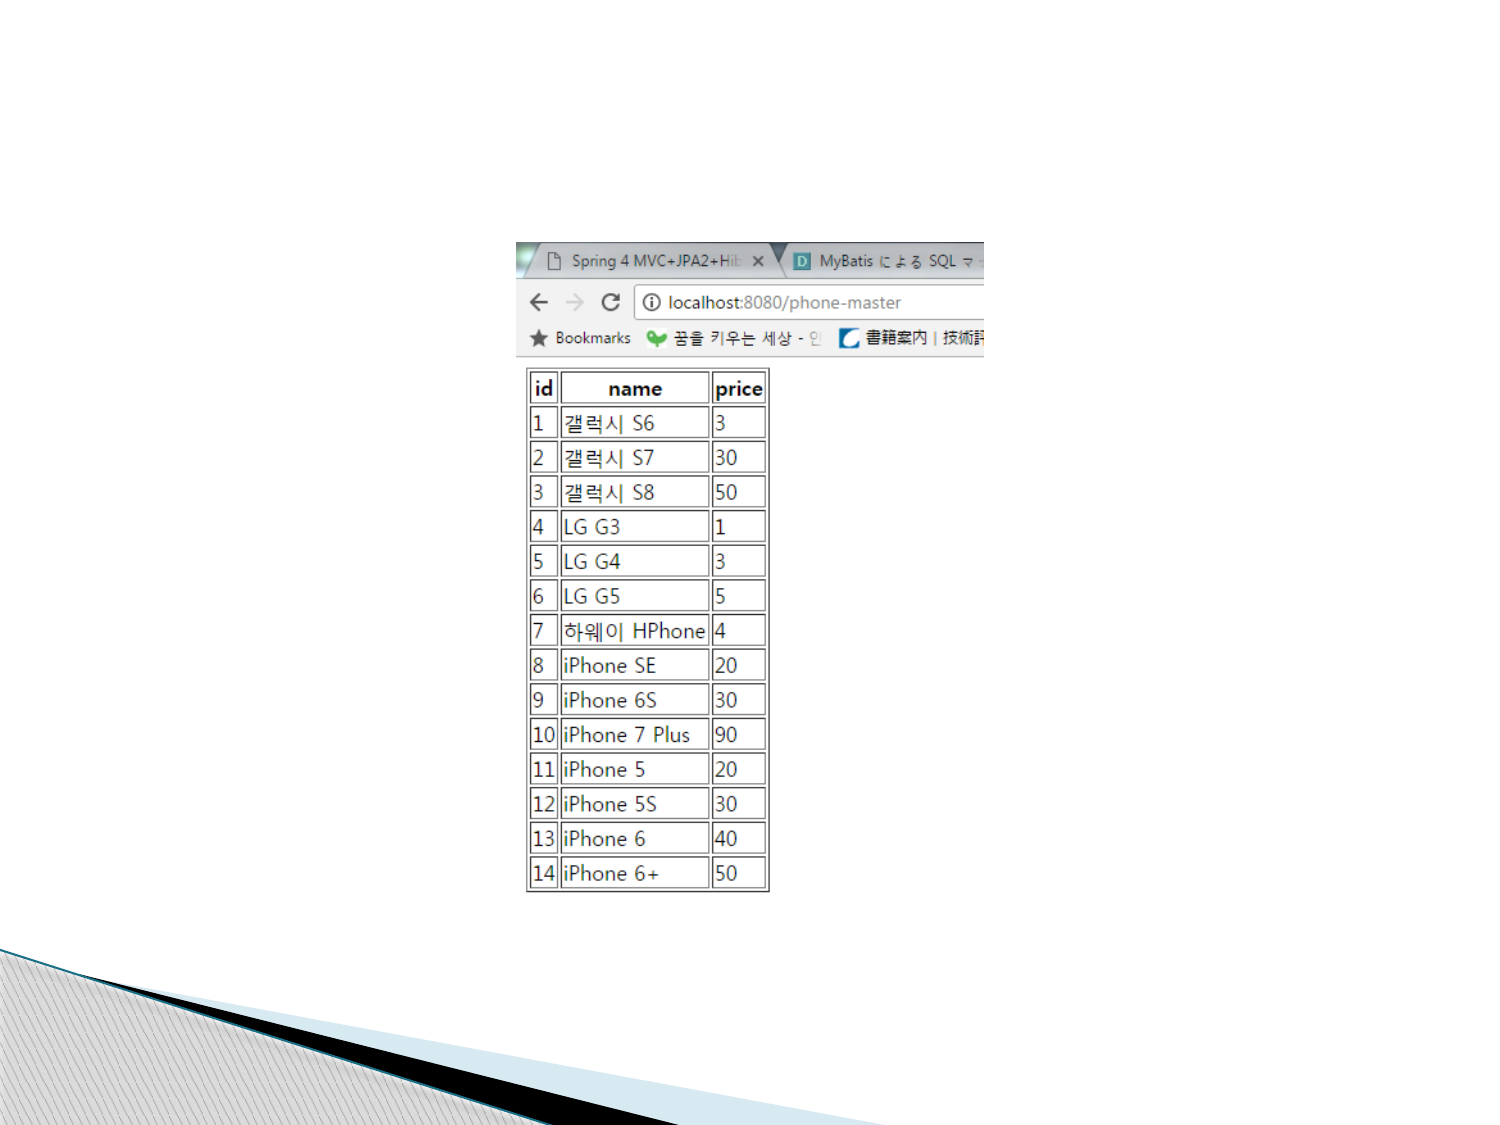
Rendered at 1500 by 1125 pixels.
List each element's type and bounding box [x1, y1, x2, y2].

list [516, 242, 984, 986]
